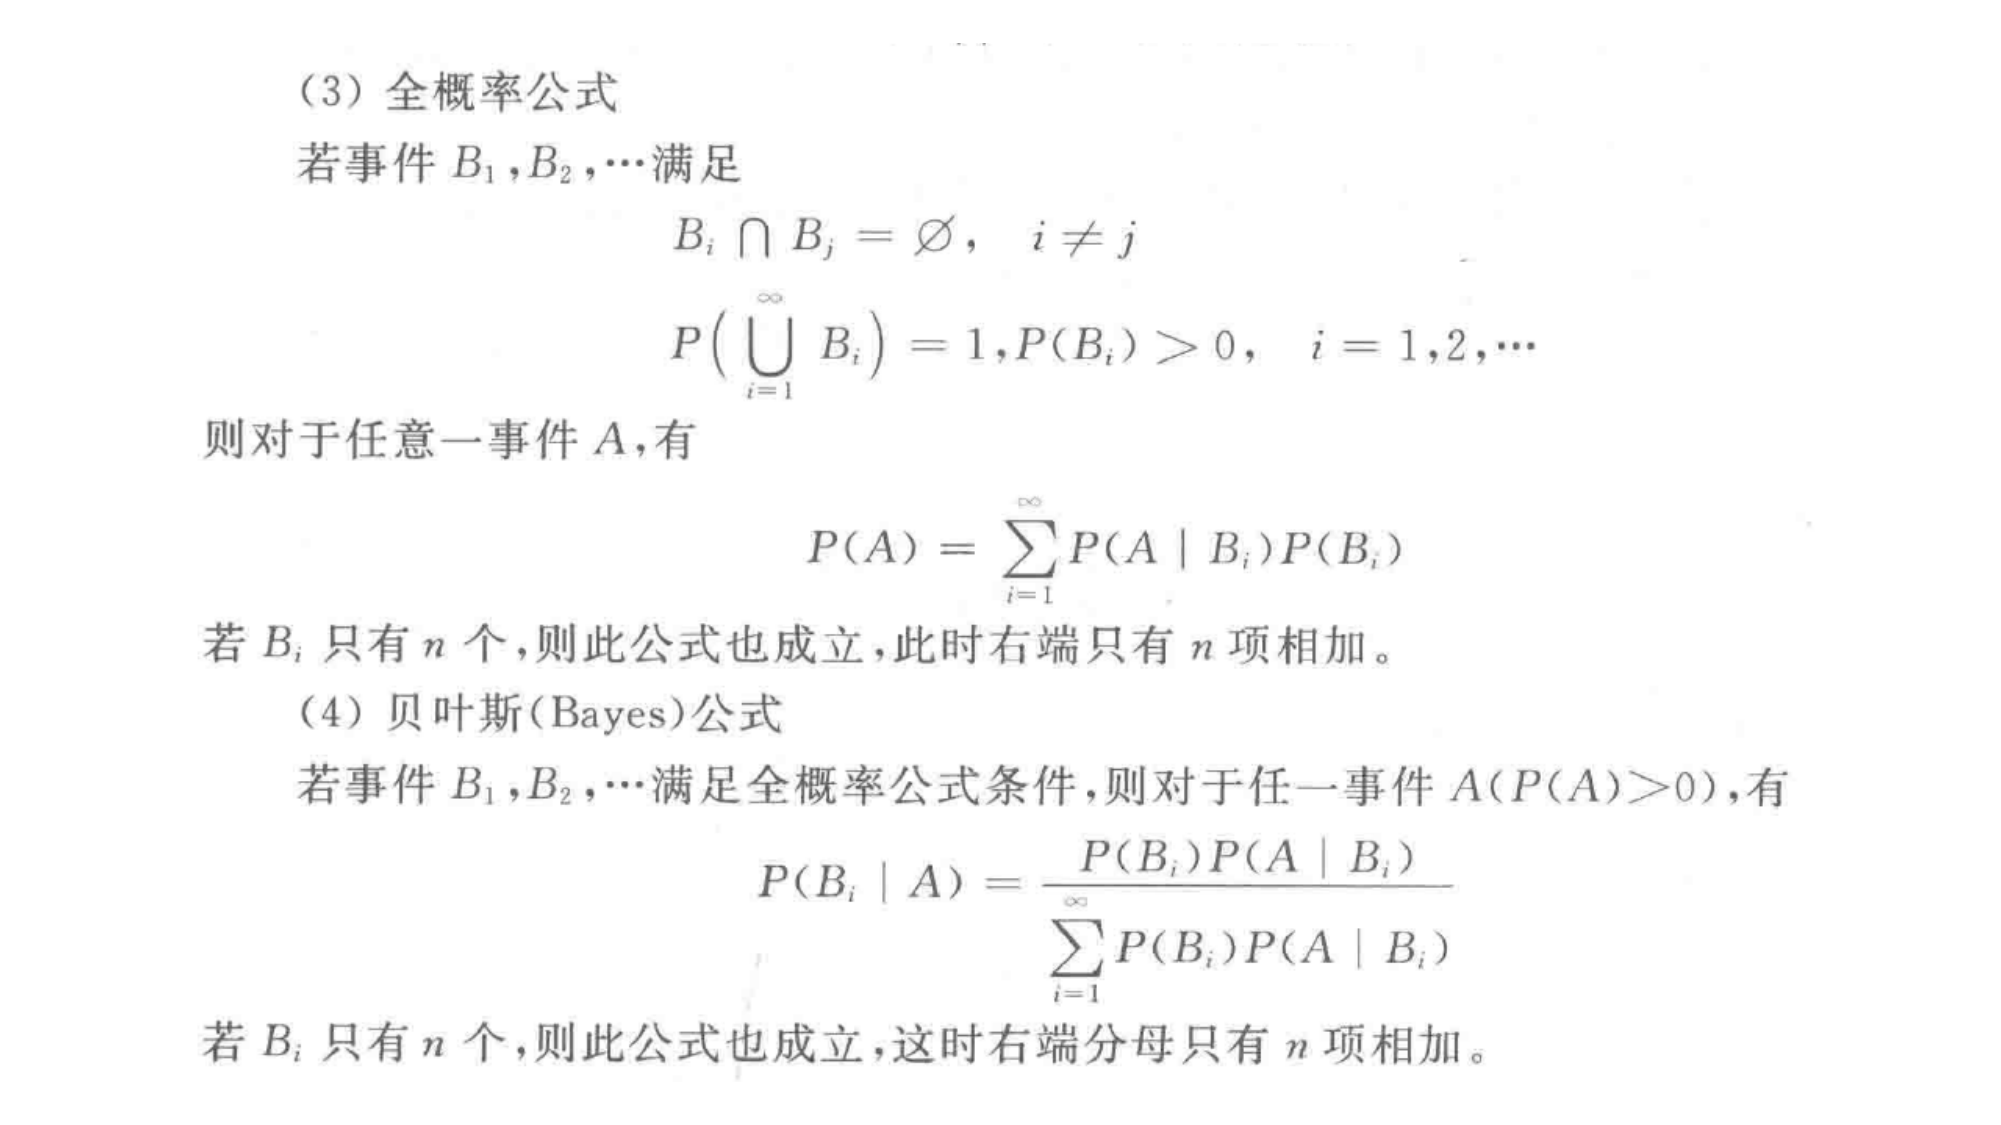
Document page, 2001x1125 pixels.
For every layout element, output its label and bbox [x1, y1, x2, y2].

picture [162, 43, 1838, 1082]
